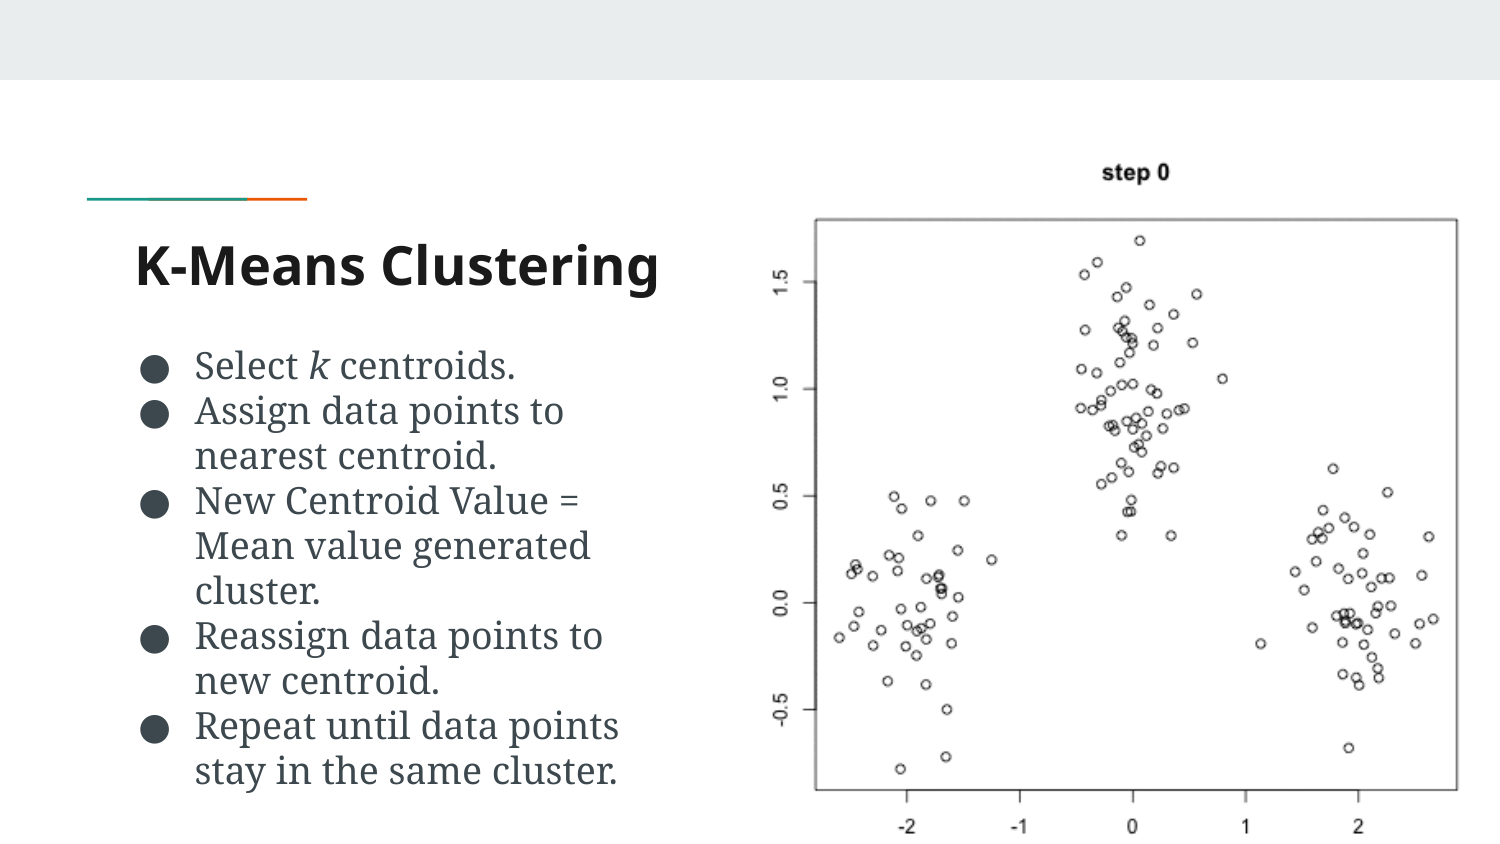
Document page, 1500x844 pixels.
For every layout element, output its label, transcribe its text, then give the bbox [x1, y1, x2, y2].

text_box Select k centroids. Assign data points to nearest centroid. New Centroid Value = Mean value generated cluster. Reassign data points to new centroid. Repeat until data points stay in the same cluster. [104, 327, 696, 789]
picture [763, 159, 1471, 844]
title K-Means Clustering [119, 216, 758, 305]
